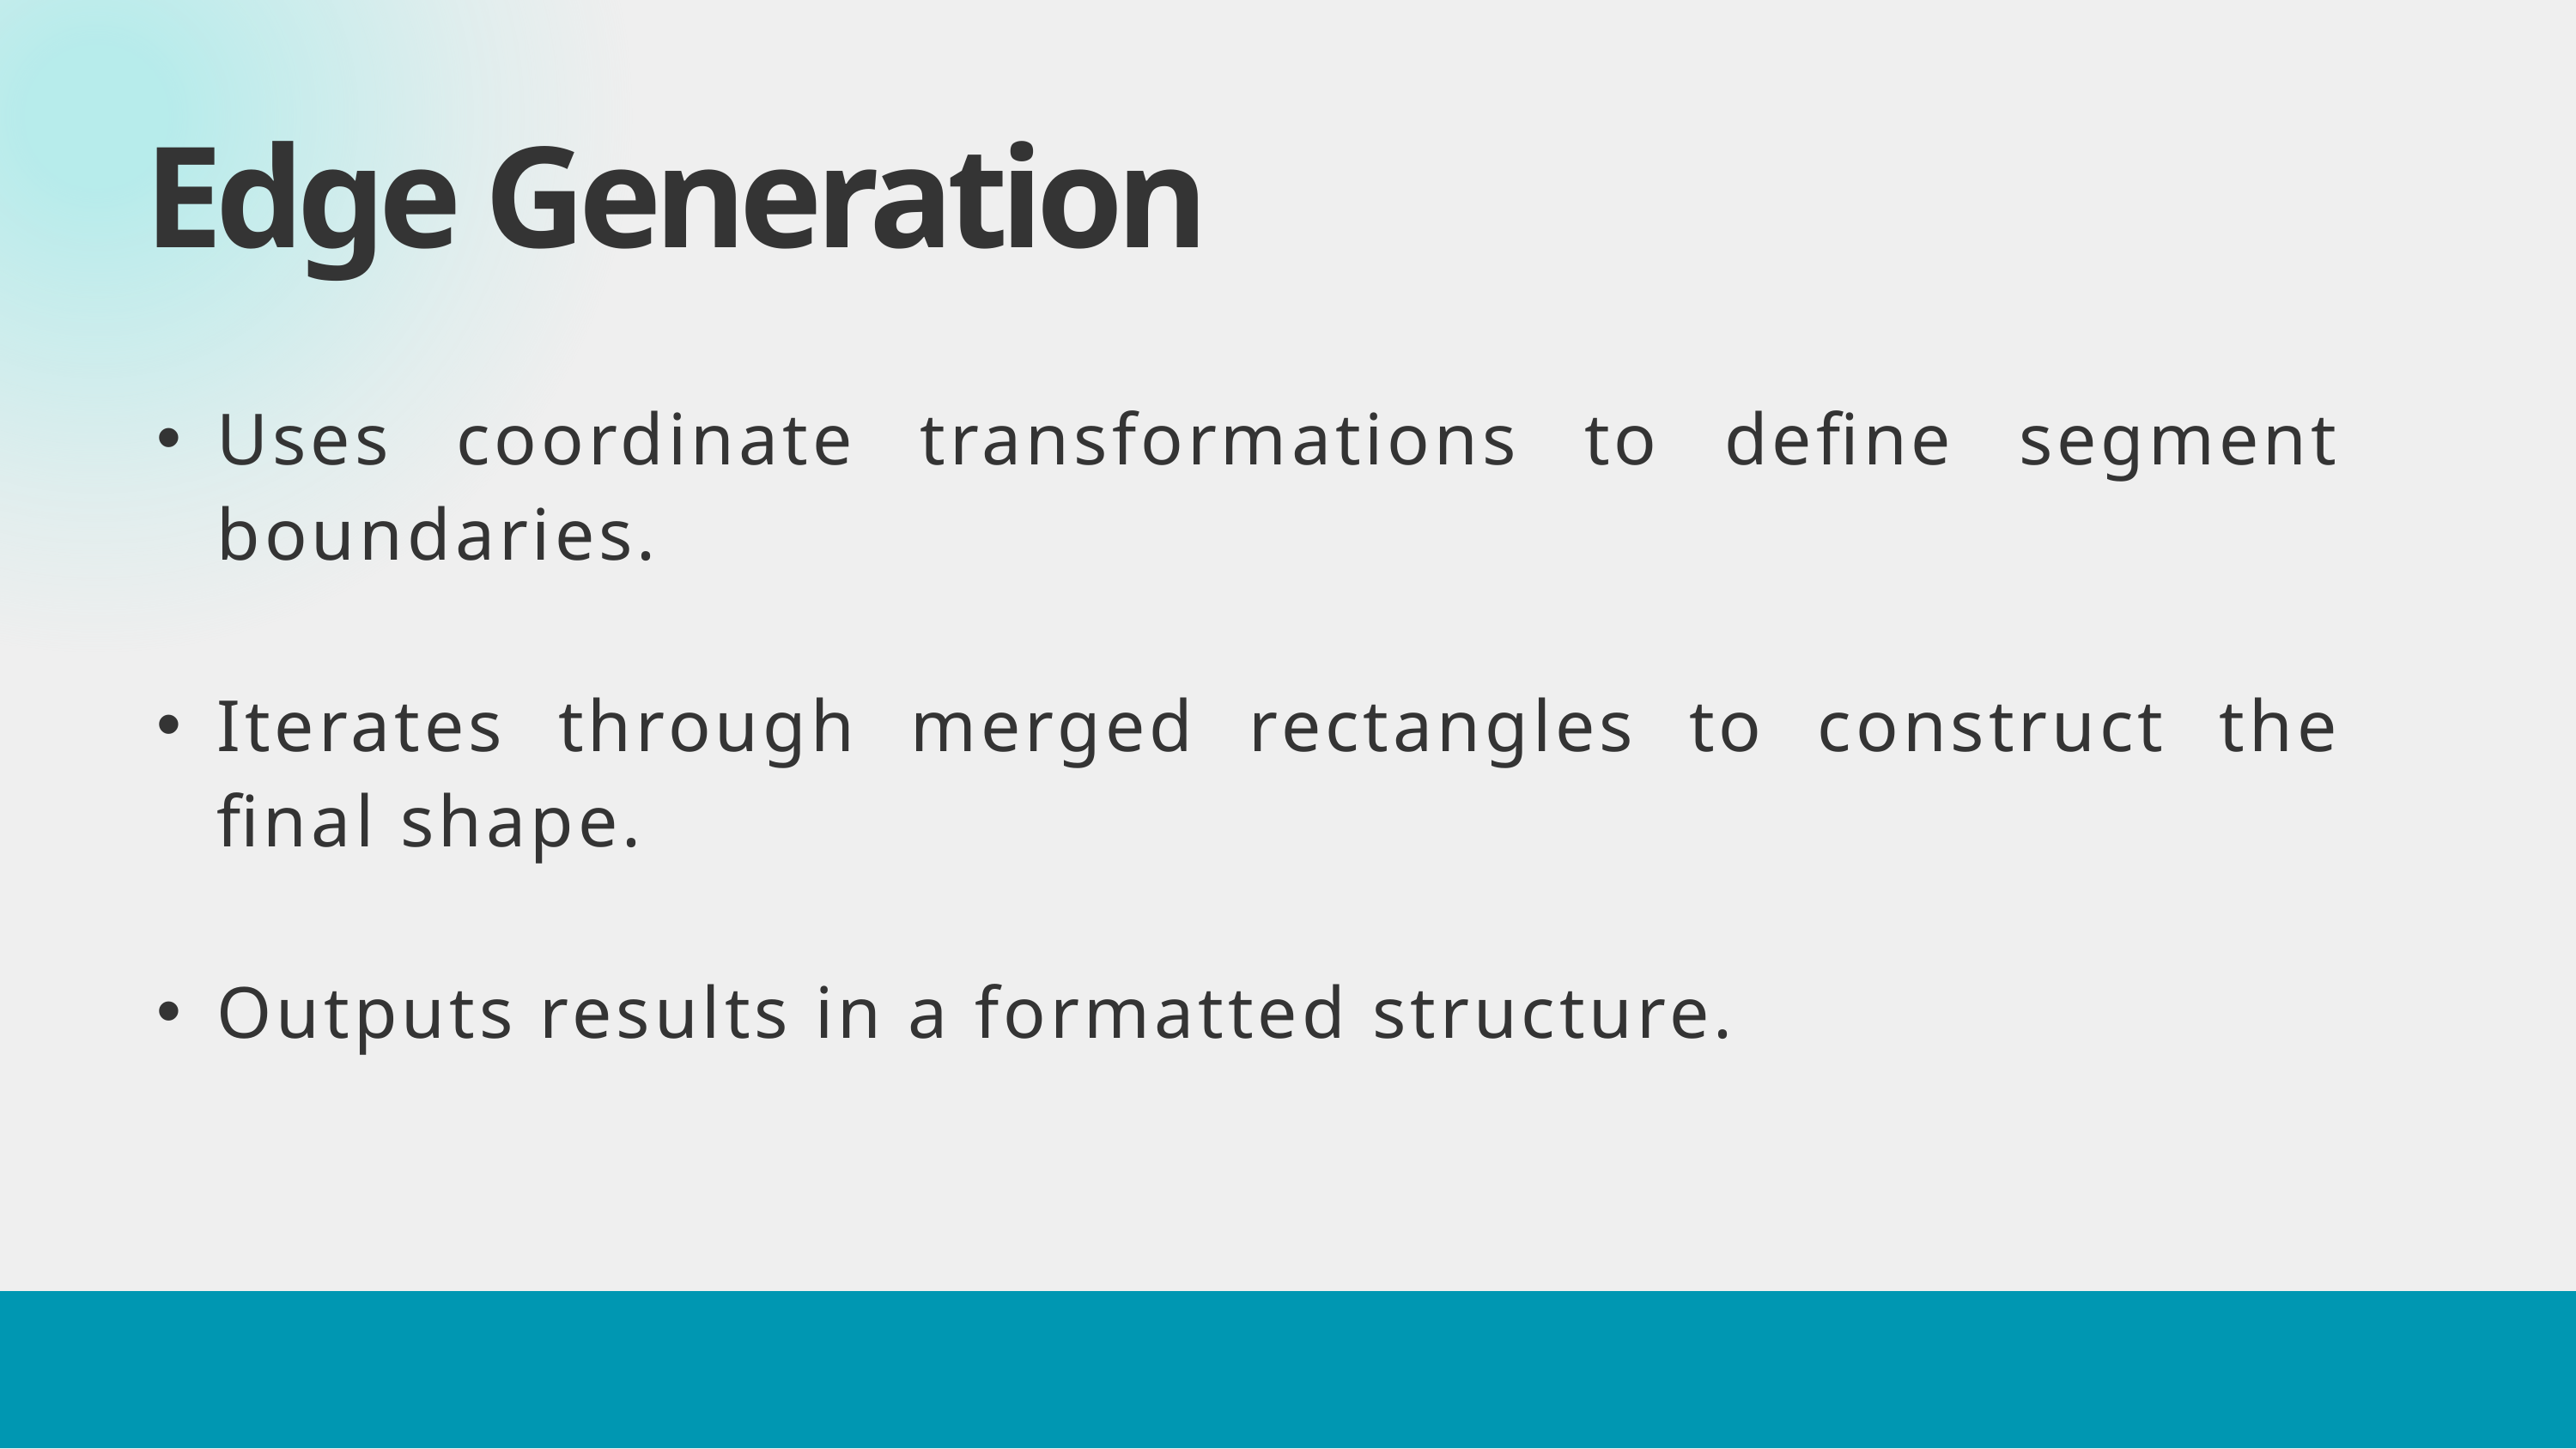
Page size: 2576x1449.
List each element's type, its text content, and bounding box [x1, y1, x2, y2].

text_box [0, 1291, 2576, 1449]
text_box Uses coordinate transformations to define segment boundaries. Iterates through merged rectangles to construct the final shape. Outputs results in a formatted structure. [96, 383, 2346, 1149]
text_box Edge Generation [144, 144, 1386, 276]
text_box [0, 0, 634, 653]
